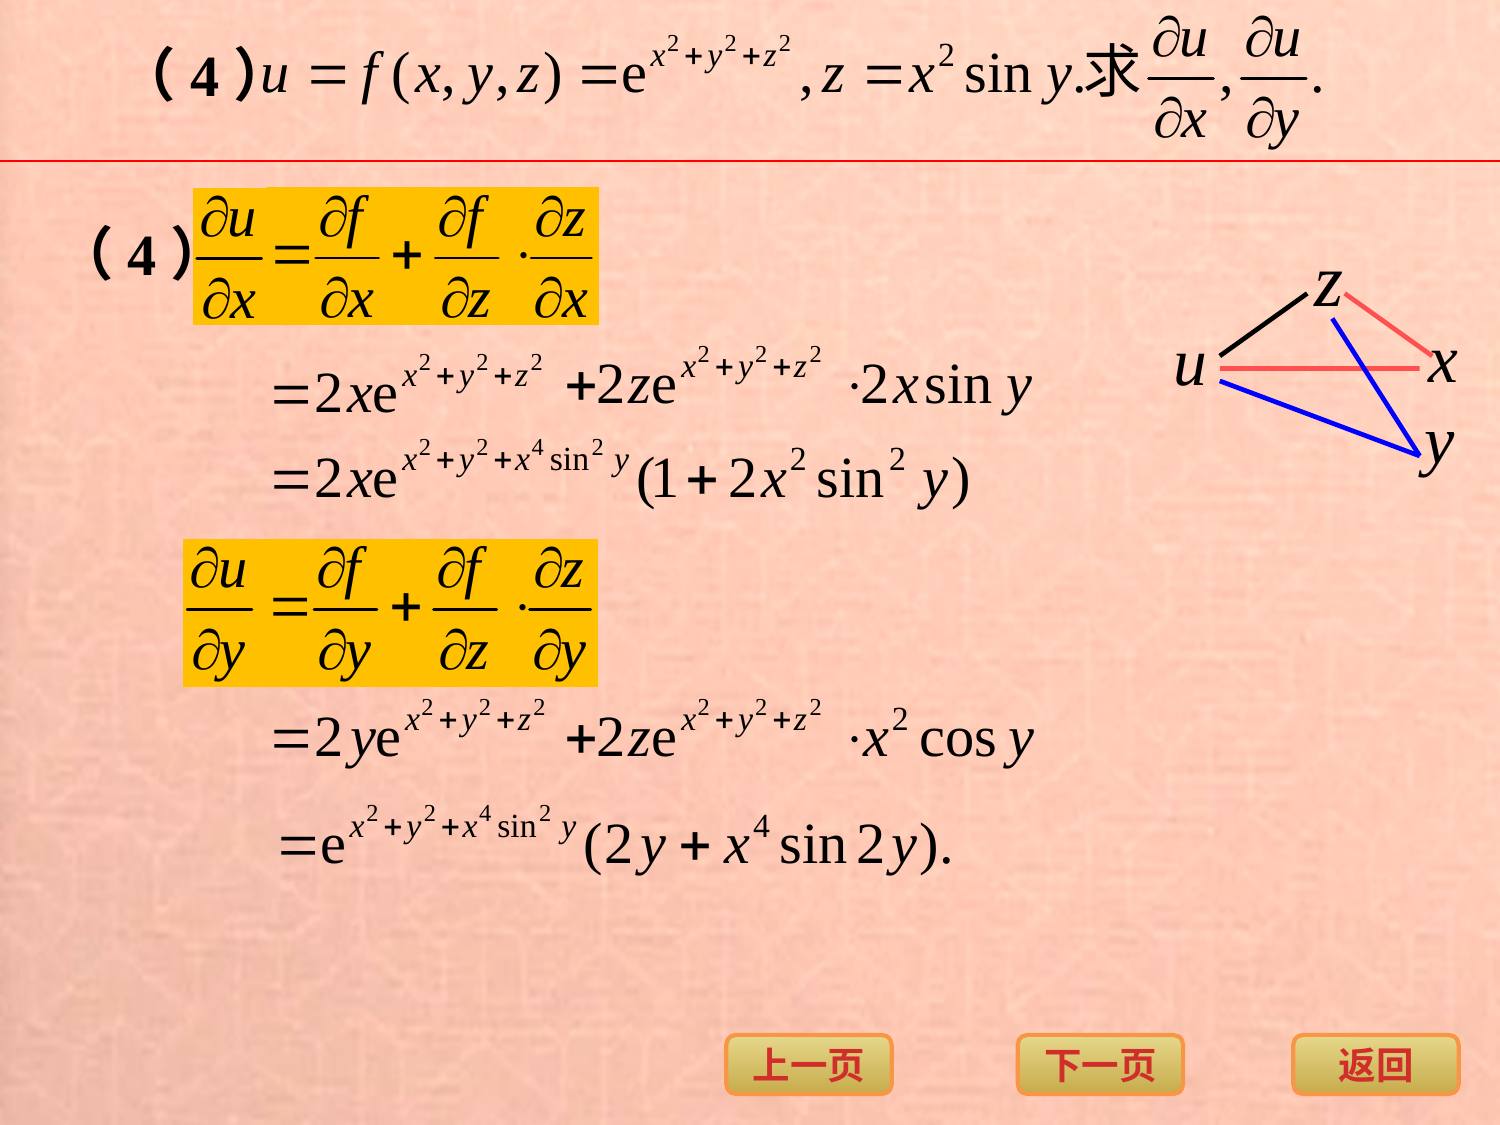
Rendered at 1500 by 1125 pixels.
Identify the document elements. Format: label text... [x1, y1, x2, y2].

text_box （4） [40, 210, 187, 295]
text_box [192, 187, 263, 326]
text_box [265, 692, 554, 776]
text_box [265, 347, 552, 419]
text_box （4） [103, 30, 253, 116]
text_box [560, 339, 1039, 423]
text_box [272, 798, 954, 883]
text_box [265, 432, 975, 517]
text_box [1164, 255, 1471, 492]
picture [0, 162, 1500, 1125]
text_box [560, 692, 1041, 776]
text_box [182, 538, 598, 687]
picture [0, 0, 1500, 160]
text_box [258, 6, 1326, 156]
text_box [265, 186, 600, 325]
